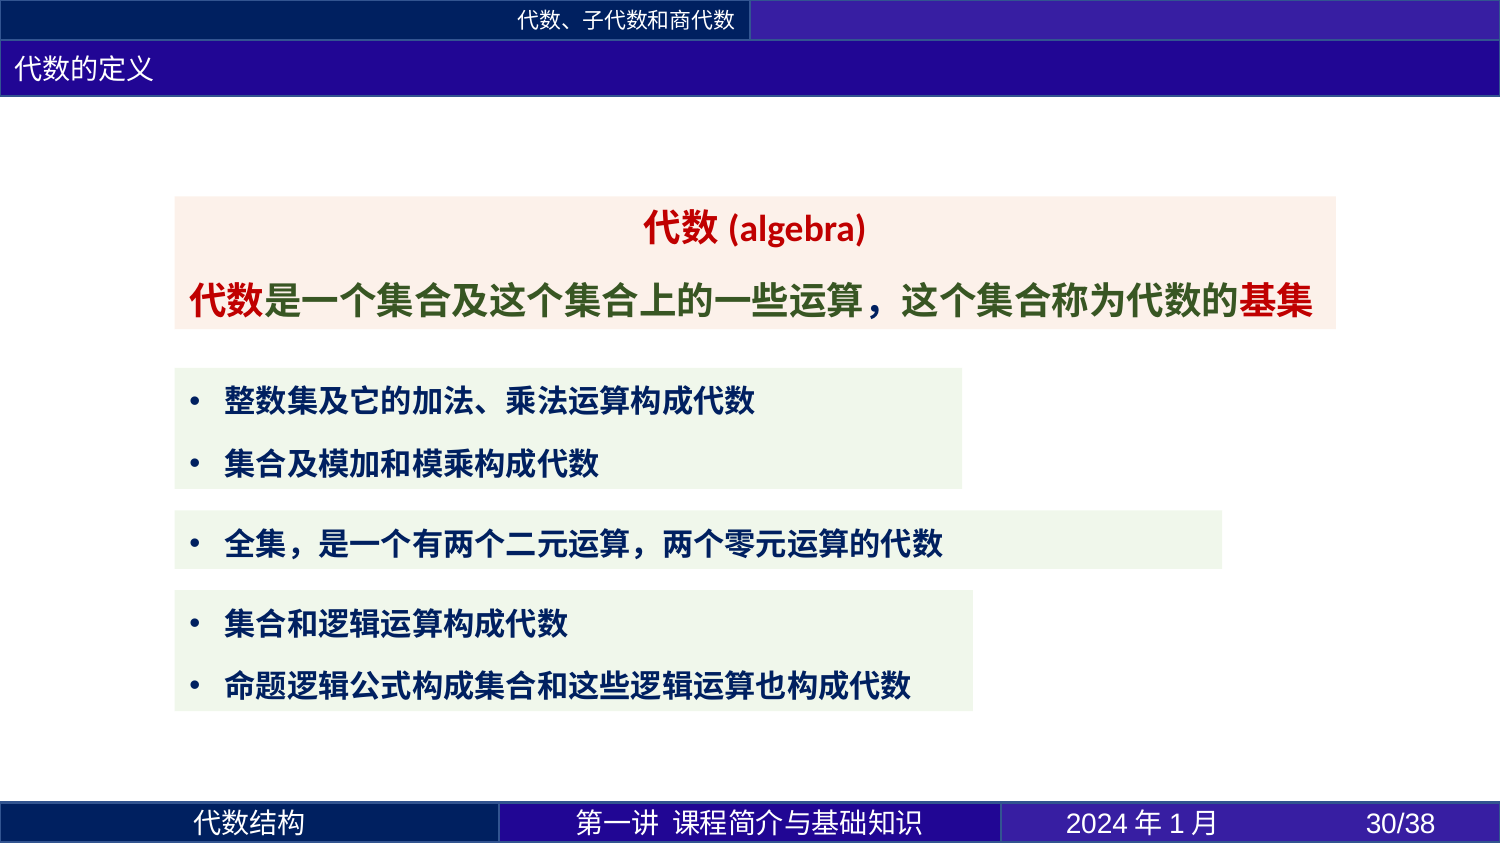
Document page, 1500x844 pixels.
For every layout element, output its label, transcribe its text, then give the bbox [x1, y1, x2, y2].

text_box 代数的定义 [0, 39, 1500, 97]
text_box 2024年1月 30/38 [1000, 801, 1500, 843]
text_box [749, 0, 1500, 39]
text_box 代数结构 [0, 801, 498, 843]
text_box 代数(algebra) 代数是一个集合及这个集合上的一些运算，这个集合称为代数的基集 [174, 196, 1336, 330]
text_box 代数、子代数和商代数 [0, 0, 749, 39]
text_box 第一讲 课程简介与基础知识 [498, 801, 1000, 843]
